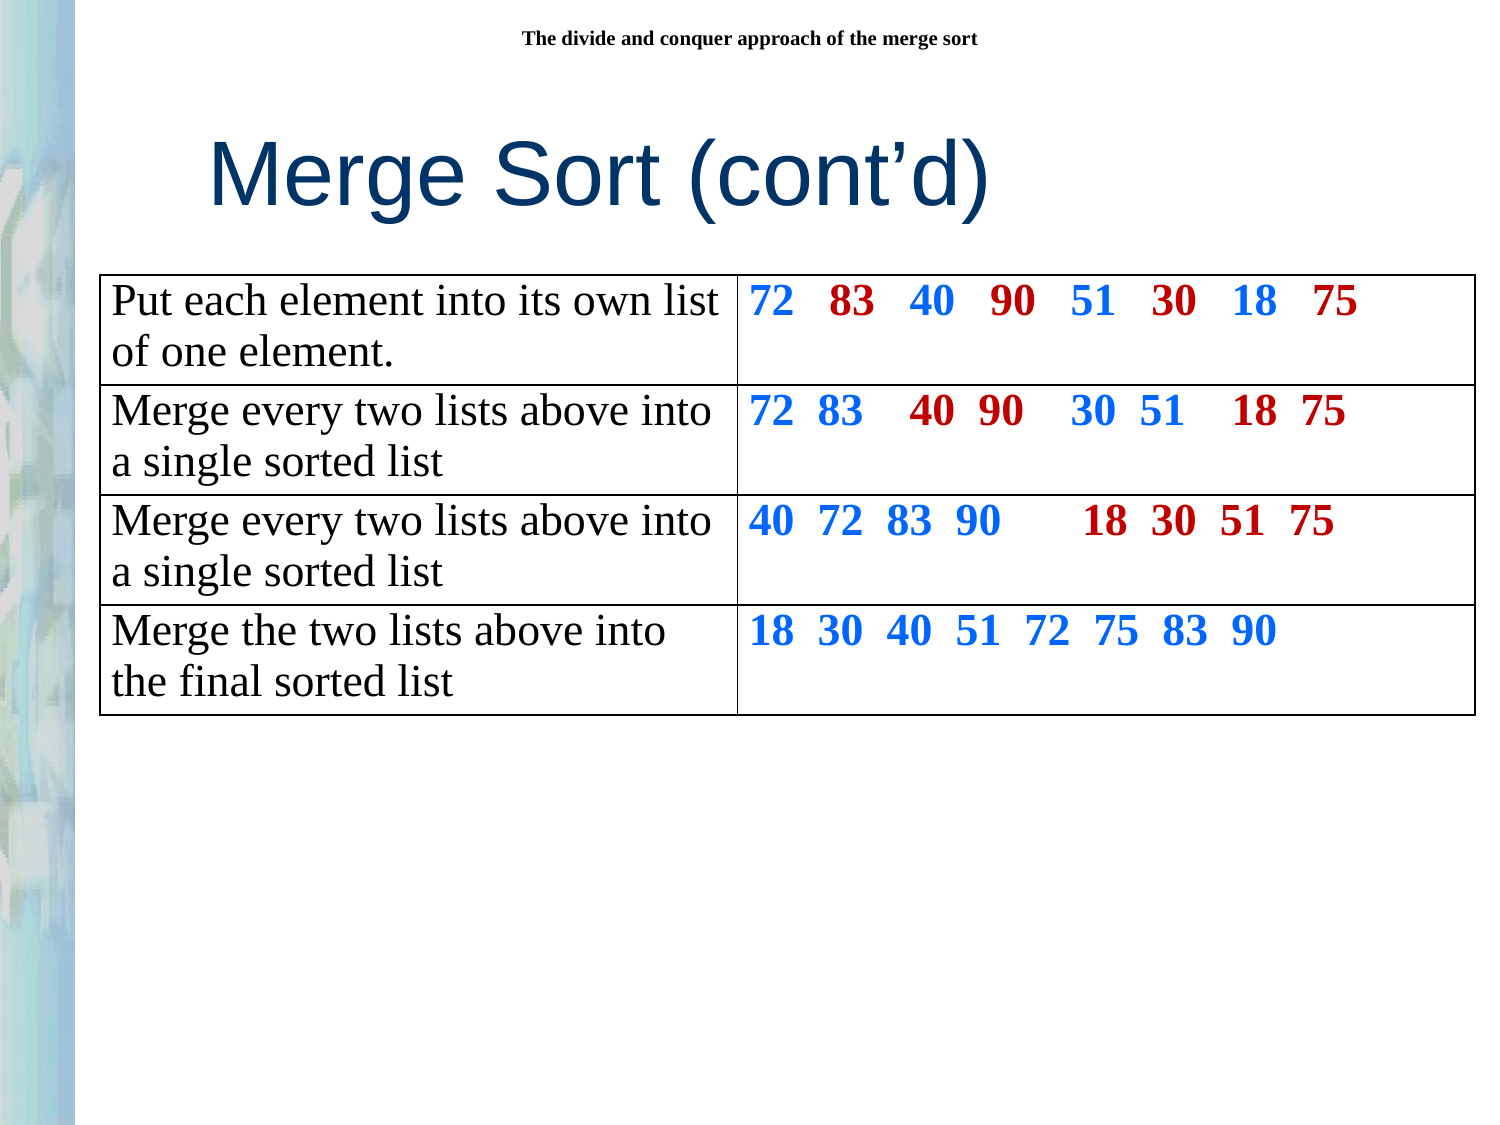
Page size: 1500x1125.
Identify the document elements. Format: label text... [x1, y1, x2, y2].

title Merge Sort (cont’d) [192, 74, 1468, 263]
table_cell 72 83 40 90 30 51 18 75 [738, 386, 1474, 494]
table_cell Merge the two lists above into the final sorted list [101, 606, 737, 714]
table_cell 40 72 83 90 18 30 51 75 [738, 496, 1474, 604]
text_box The divide and conquer approach of the merge sort [507, 17, 993, 58]
table_cell Merge every two lists above into a single sorted list [101, 496, 737, 604]
picture [0, 0, 75, 1125]
table_header 72 83 40 90 51 30 18 75 [738, 276, 1474, 384]
table_cell 18 30 40 51 72 75 83 90 [738, 606, 1474, 714]
table_header Put each element into its own list of one element. [101, 276, 737, 384]
table_cell Merge every two lists above into a single sorted list [101, 386, 737, 494]
